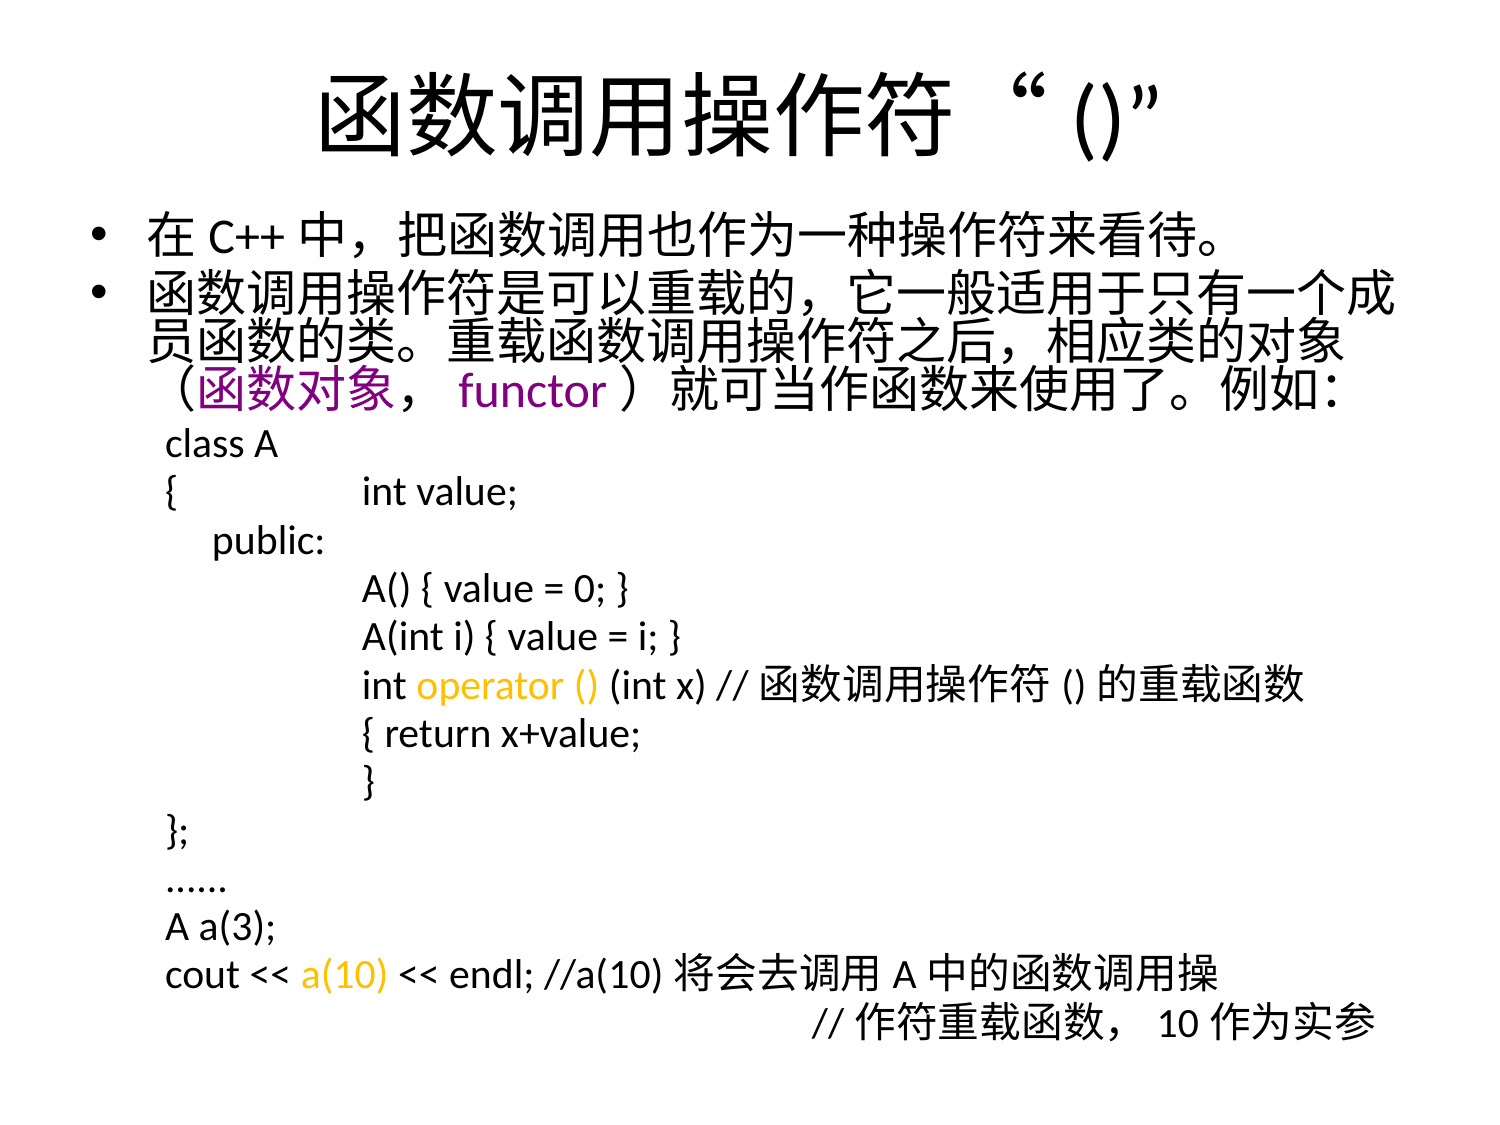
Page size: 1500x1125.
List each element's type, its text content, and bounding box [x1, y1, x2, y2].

title 函数调用操作符“()” [75, 19, 1425, 206]
list 在C++中，把函数调用也作为一种操作符来看待。 函数调用操作符是可以重载的，它一般适用于只有一个成员函数的类。重载函数调用操作符之后，相应类的对象（函数对象，functor）就可当作函数来使用了。例如： class A { int value; public: A() { value = 0; } A(int i) { value = i; } int operator () (int x) //函数调用操作符()的重载函数 { return x+value; } }; ...... A a(3); cout << a(10) << endl; //a(10)将会去调用A中的函数调用操 //作符重载函数，10作为实参 [75, 208, 1425, 1125]
